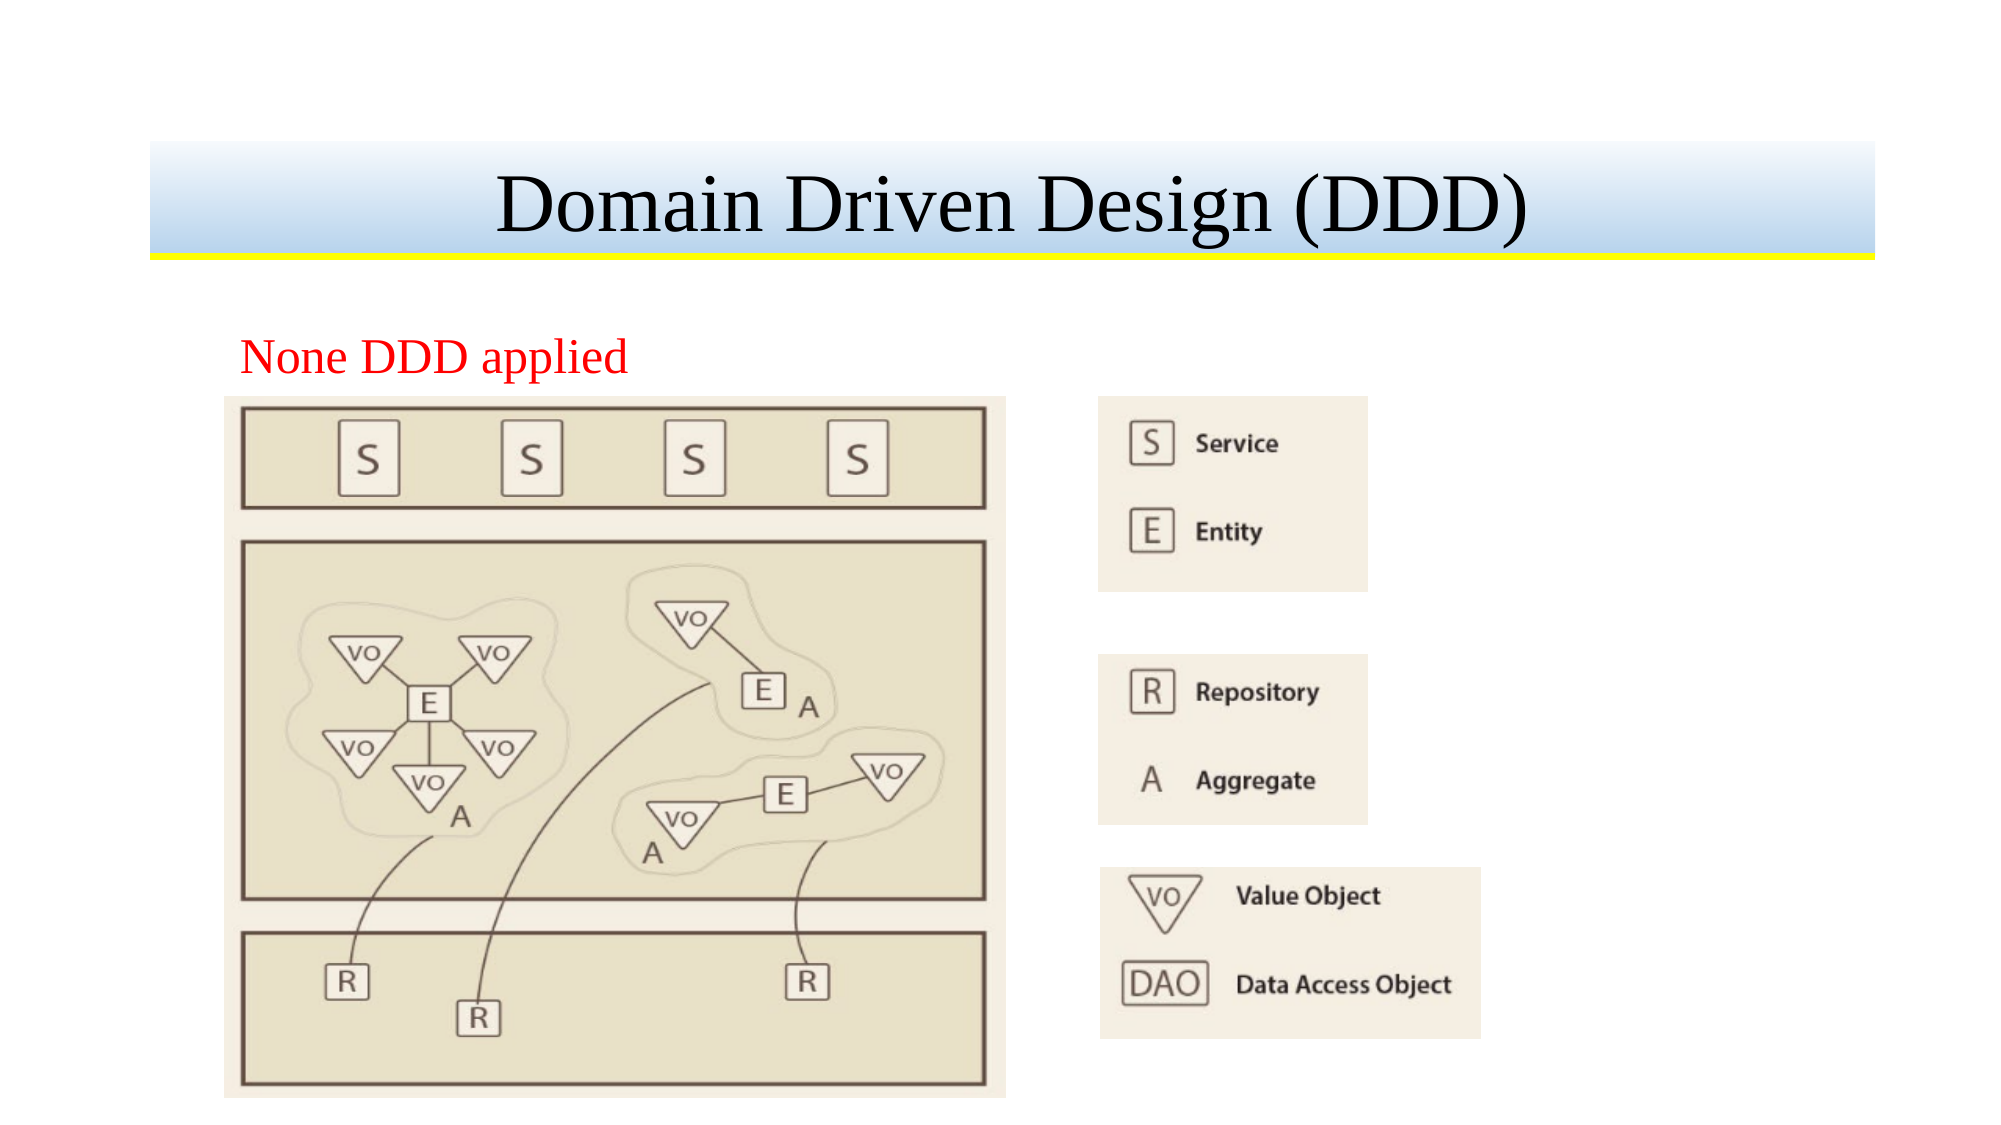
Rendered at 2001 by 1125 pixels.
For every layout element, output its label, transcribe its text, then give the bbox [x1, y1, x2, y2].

picture [1098, 396, 1368, 592]
picture [1098, 654, 1368, 825]
subtitle None DDD applied [224, 322, 1725, 1092]
text_box Domain Driven Design (DDD) [150, 141, 1876, 256]
picture [1100, 867, 1481, 1039]
picture [224, 396, 1006, 1098]
